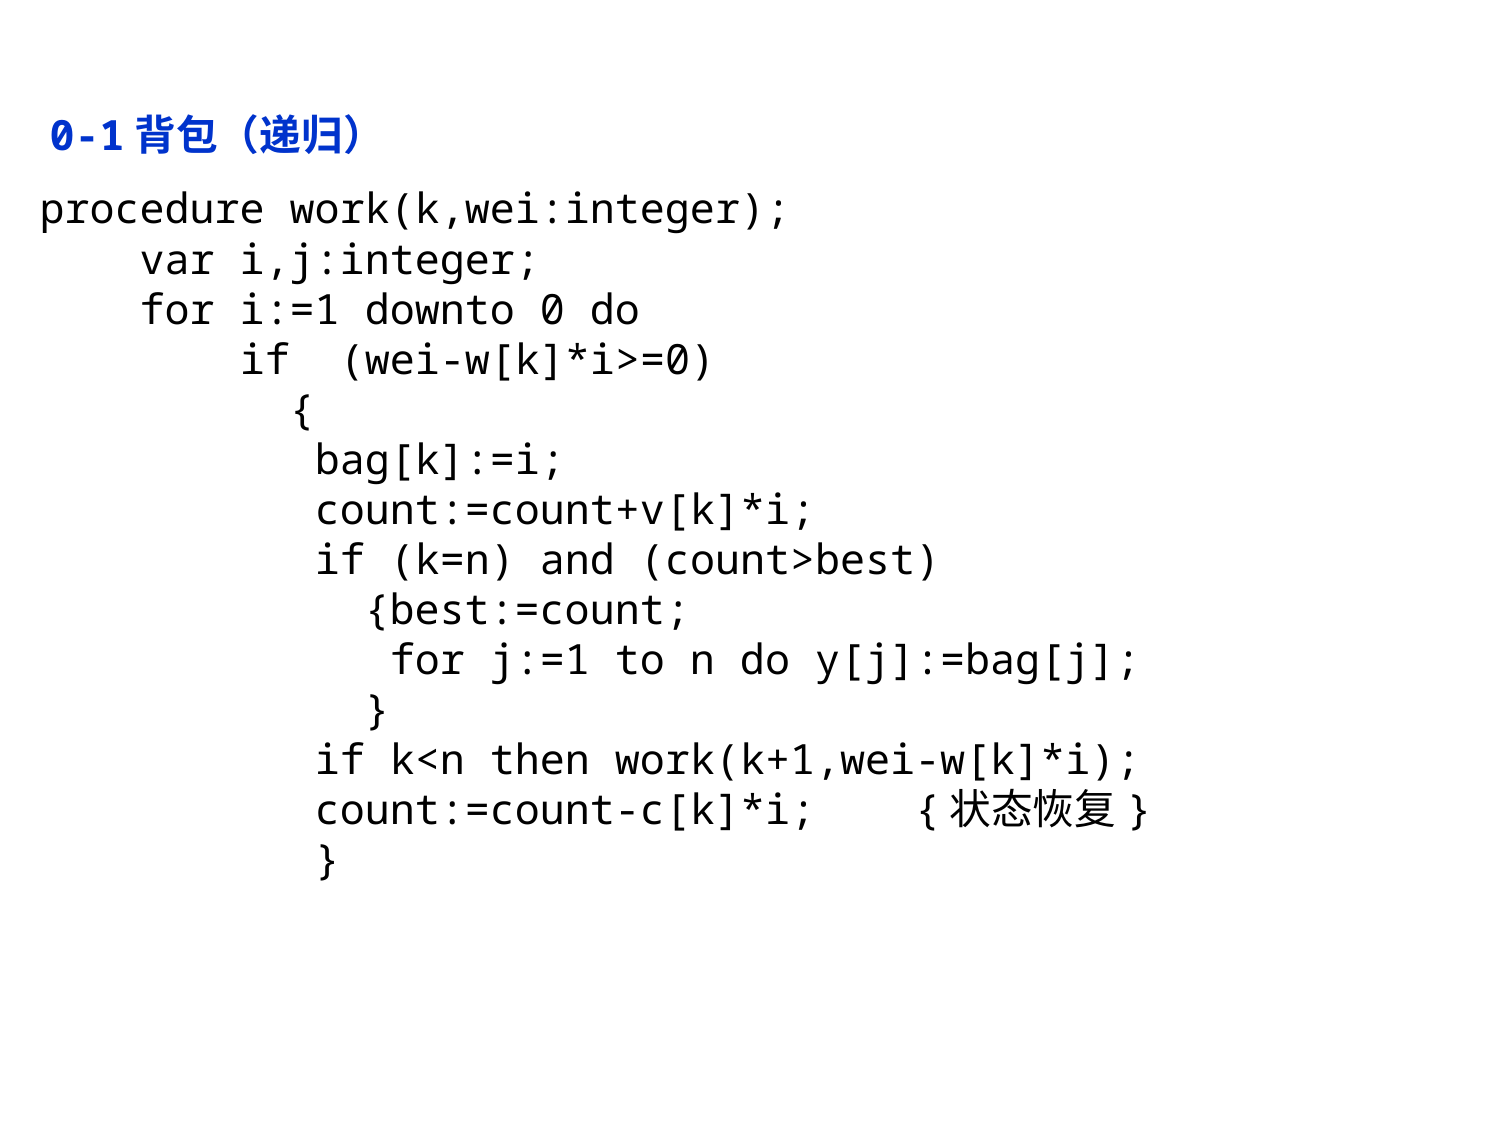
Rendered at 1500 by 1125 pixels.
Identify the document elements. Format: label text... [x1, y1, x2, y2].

text_box procedure work(k,wei:integer); var i,j:integer; for i:=1 downto 0 do if (wei-w[k]*i>=0) { bag[k]:=i; count:=count+v[k]*i; if (k=n) and (count>best) {best:=count; for j:=1 to n do y[j]:=bag[j]; } if k<n then work(k+1,wei-w[k]*i); count:=count-c[k]*i; {状态恢复} } [24, 174, 1278, 940]
text_box 0-1背包（递归） [34, 101, 750, 167]
